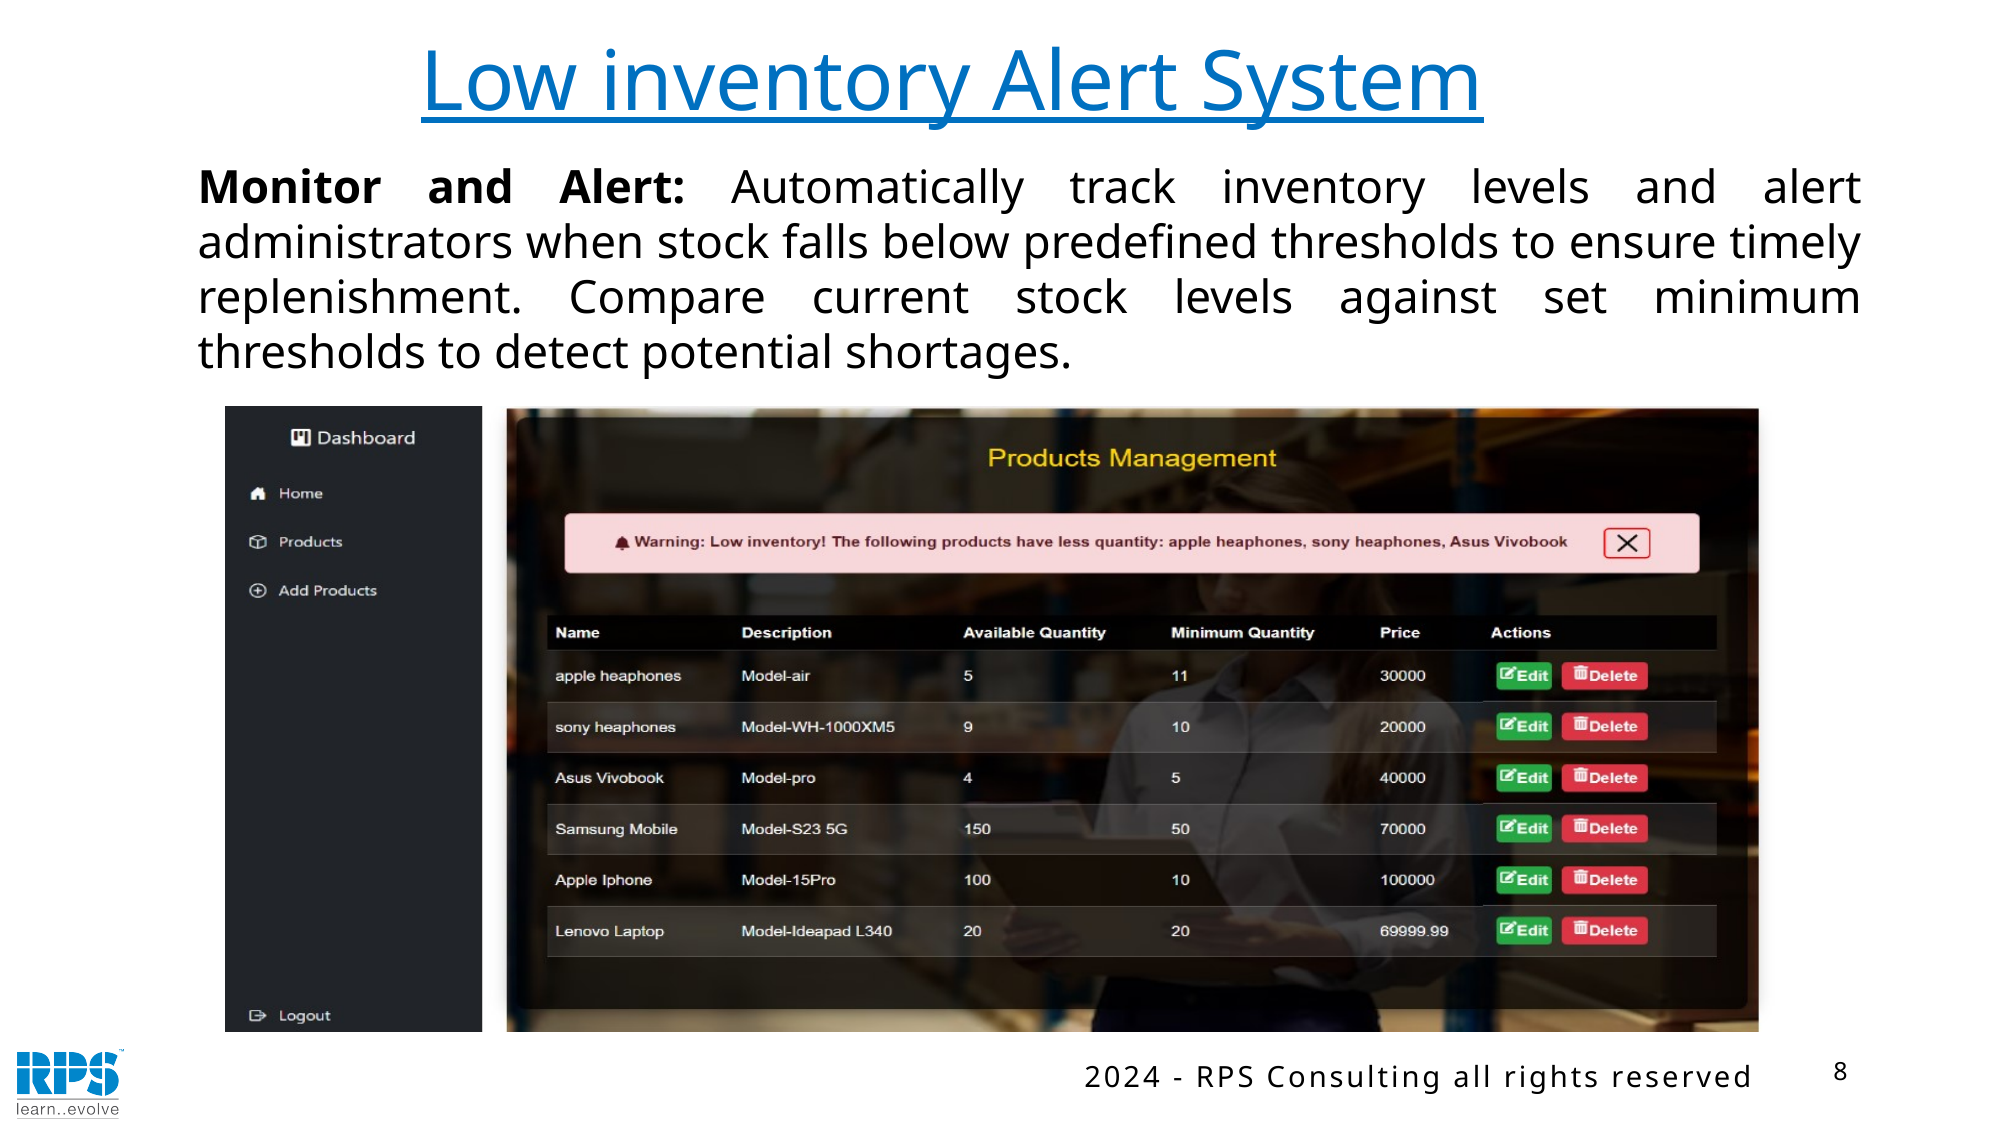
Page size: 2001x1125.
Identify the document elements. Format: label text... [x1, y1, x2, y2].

picture [224, 405, 1782, 1033]
text_box Low inventory Alert System [123, 26, 1781, 128]
text_box Monitor and Alert: Automatically track inventory levels and alert administrators when stock falls below predefined thresholds to ensure timely replenishment. Compare current stock levels against set minimum thresholds to detect potential shortages. [47, 157, 1863, 378]
text_box [95, 38, 1753, 140]
text_box 2024 - RPS Consulting all rights reserved [725, 1052, 1412, 1094]
slide_number 8 [1412, 1042, 1863, 1103]
picture [17, 1048, 125, 1120]
